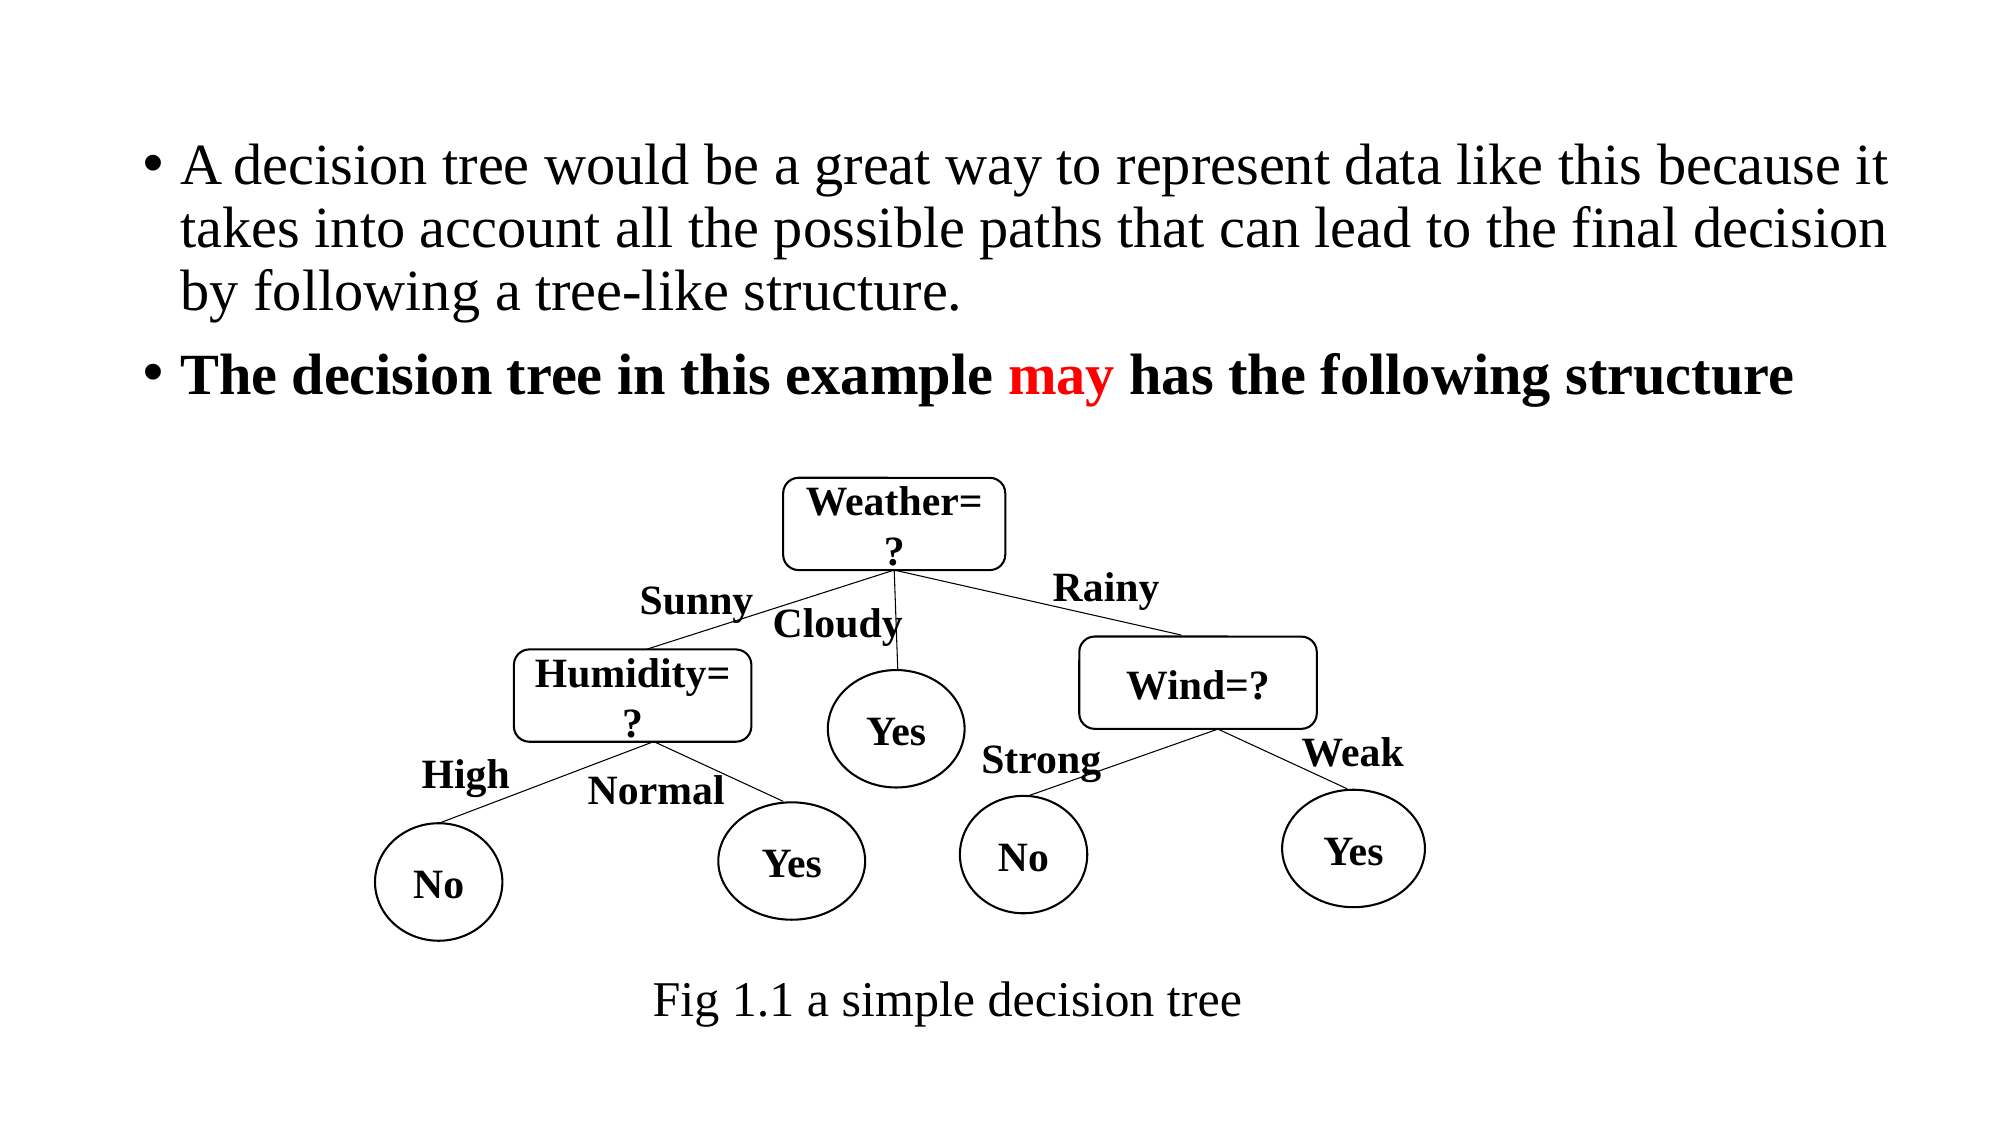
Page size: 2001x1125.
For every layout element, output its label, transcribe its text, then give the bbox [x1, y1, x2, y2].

text_box Fig 1.1 a simple decision tree [431, 959, 1464, 1034]
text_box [354, 477, 1464, 941]
list A decision tree would be a great way to represent data like this because it takes into account all the possible paths that can lead to the final decision by following a tree-like structure. The decision tree in this example may has the following structure [127, 126, 1929, 459]
